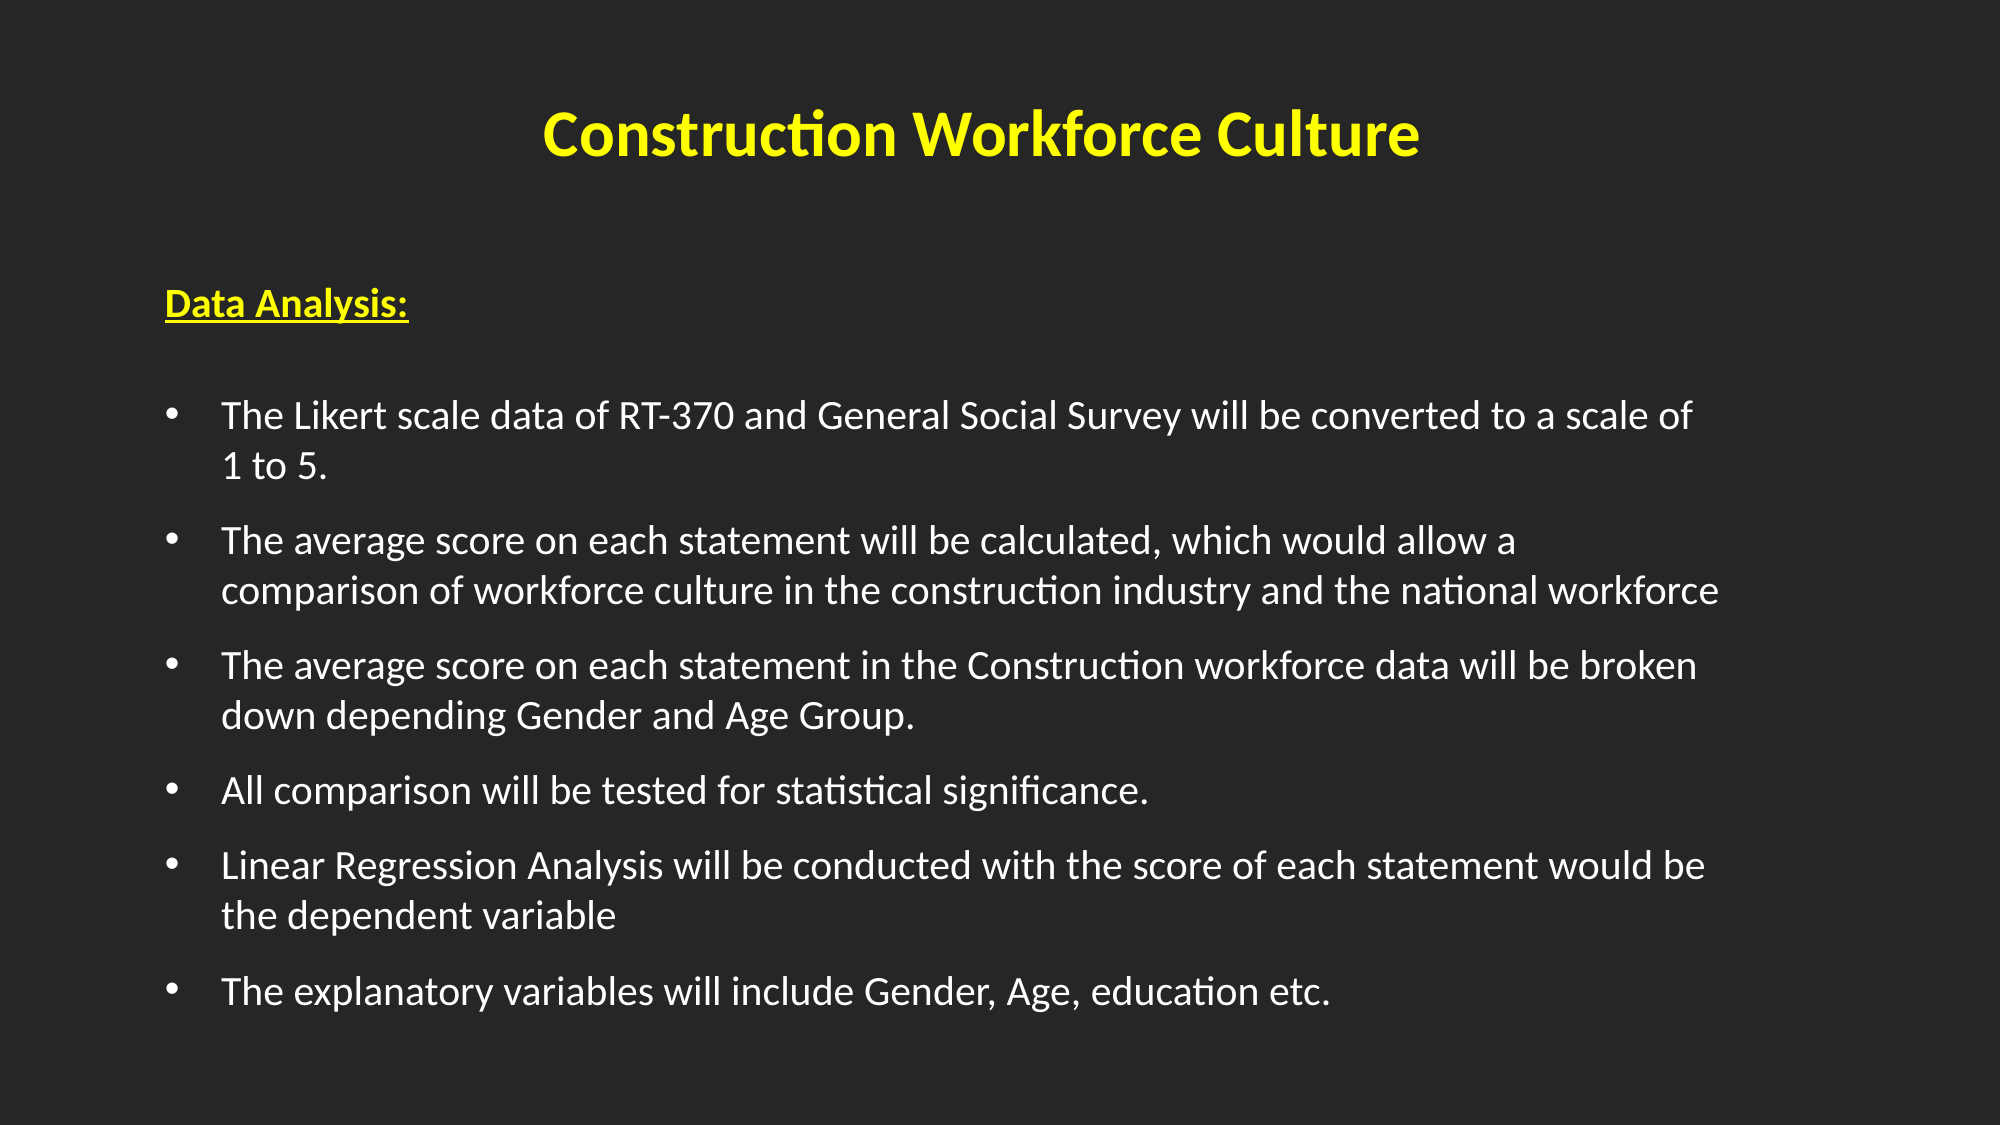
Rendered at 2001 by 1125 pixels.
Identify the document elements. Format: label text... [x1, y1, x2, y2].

text_box Construction Workforce Culture [149, 82, 1816, 177]
text_box Data Analysis: The Likert scale data of RT-370 and General Social Survey will be converted to a scale of 1 to 5. The average score on each statement will be calculated, which would allow a comparison of workforce culture in the construction industry and the national workforce The average score on each statement in the Construction workforce data will be broken down depending Gender and Age Group. All comparison will be tested for statistical significance. Linear Regression Analysis will be conducted with the score of each statement would be the dependent variable The explanatory variables will include Gender, Age, education etc. [149, 267, 1740, 1021]
